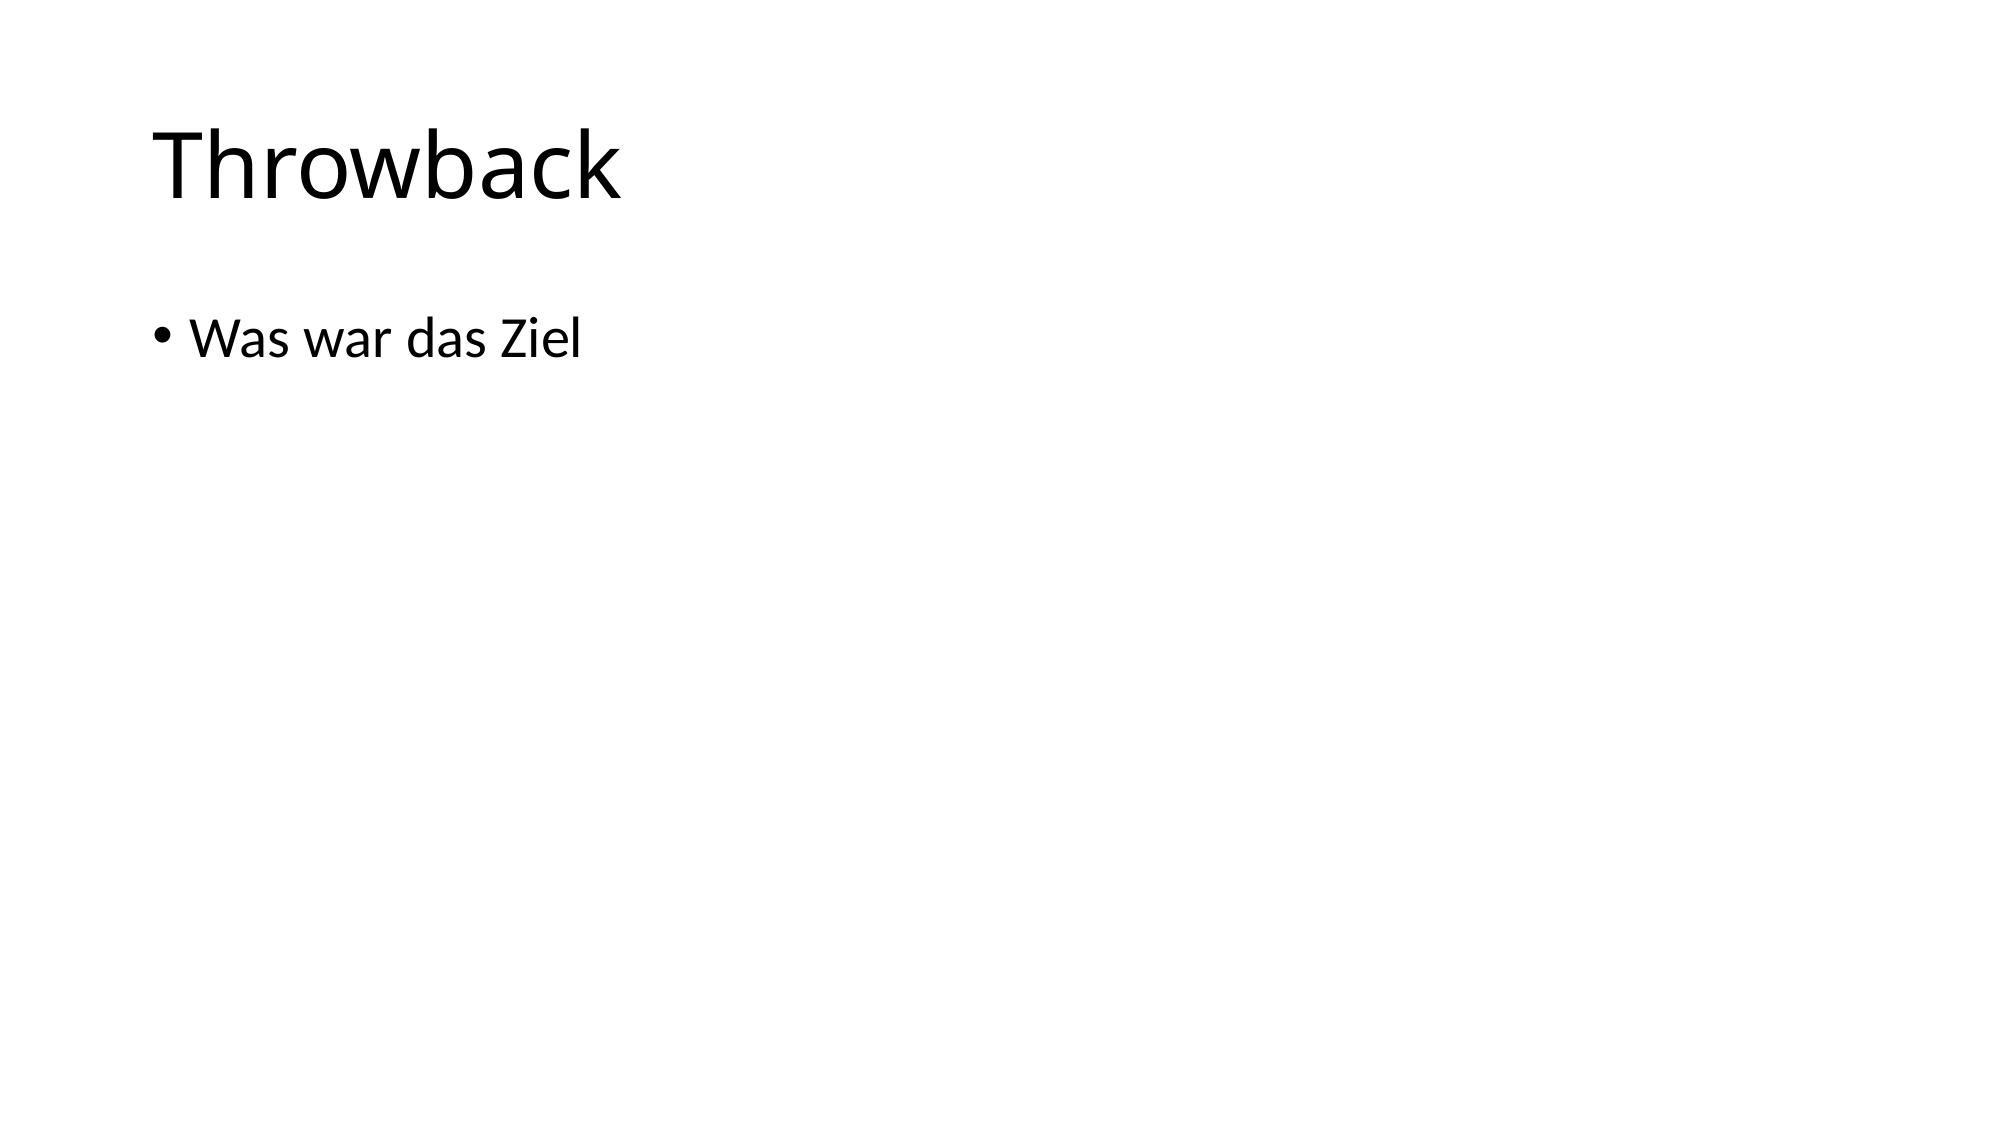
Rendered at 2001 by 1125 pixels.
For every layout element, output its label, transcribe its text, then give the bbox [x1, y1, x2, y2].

title Throwback [137, 59, 1863, 278]
list Was war das Ziel [137, 299, 1863, 1014]
